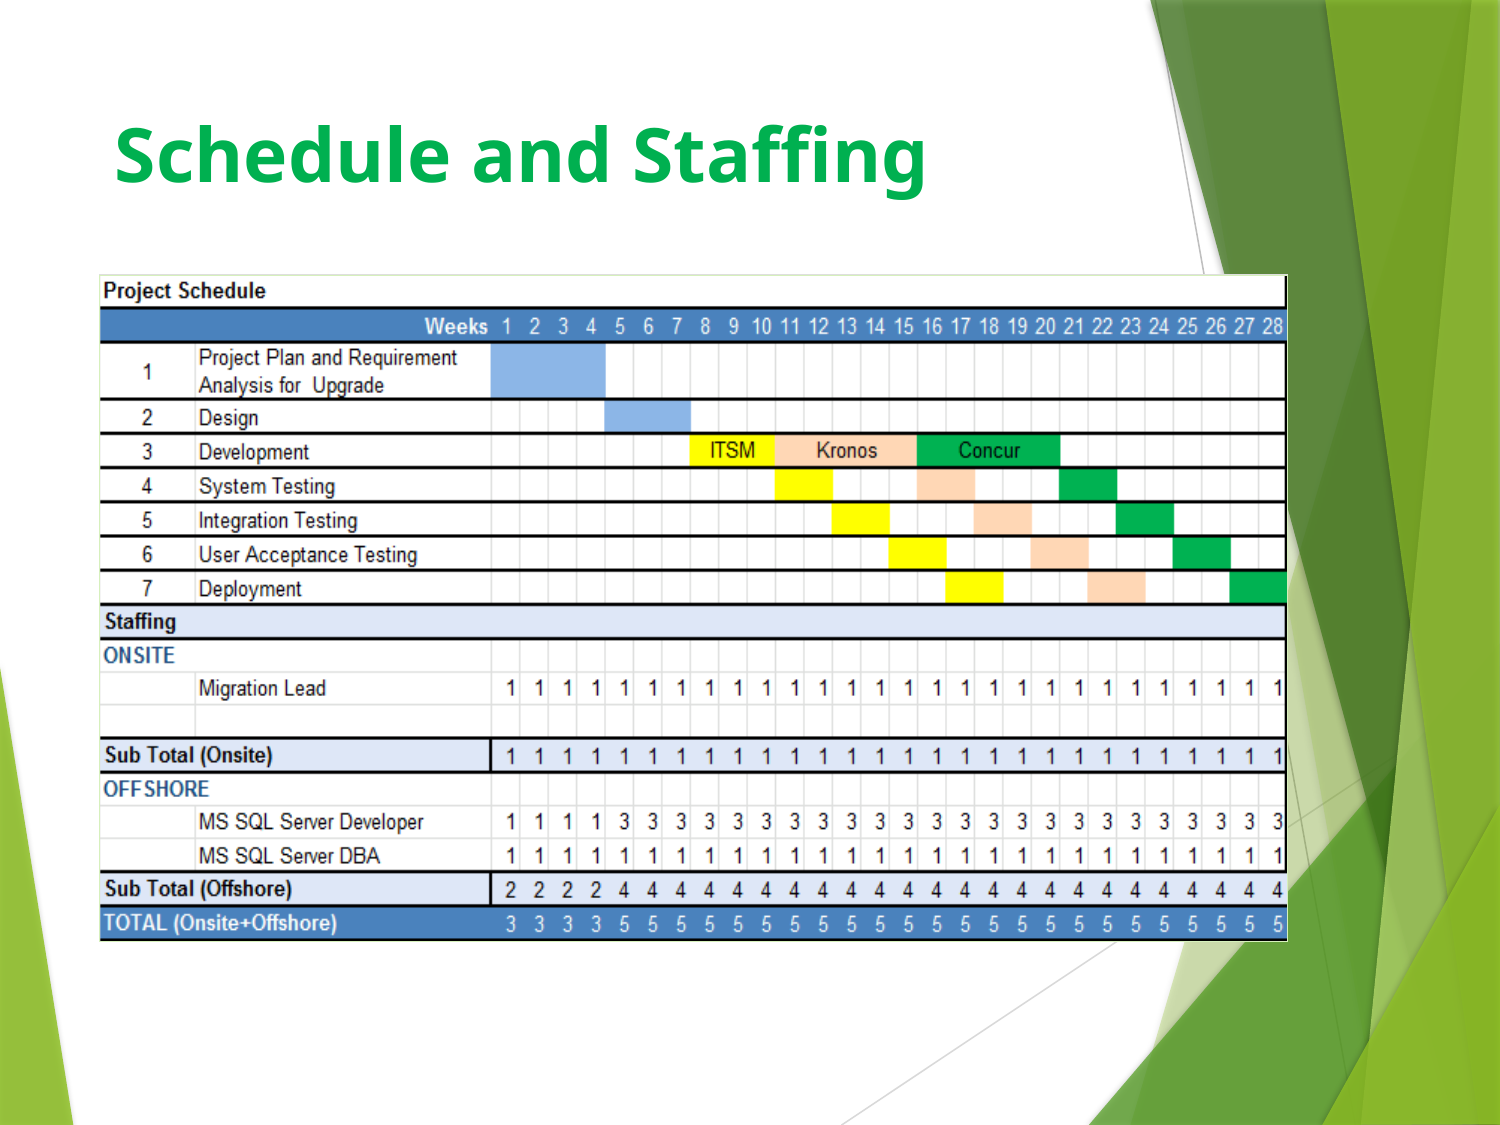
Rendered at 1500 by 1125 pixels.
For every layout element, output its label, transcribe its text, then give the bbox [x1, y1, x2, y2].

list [99, 274, 1288, 942]
title Schedule and Staffing [99, 99, 1142, 274]
